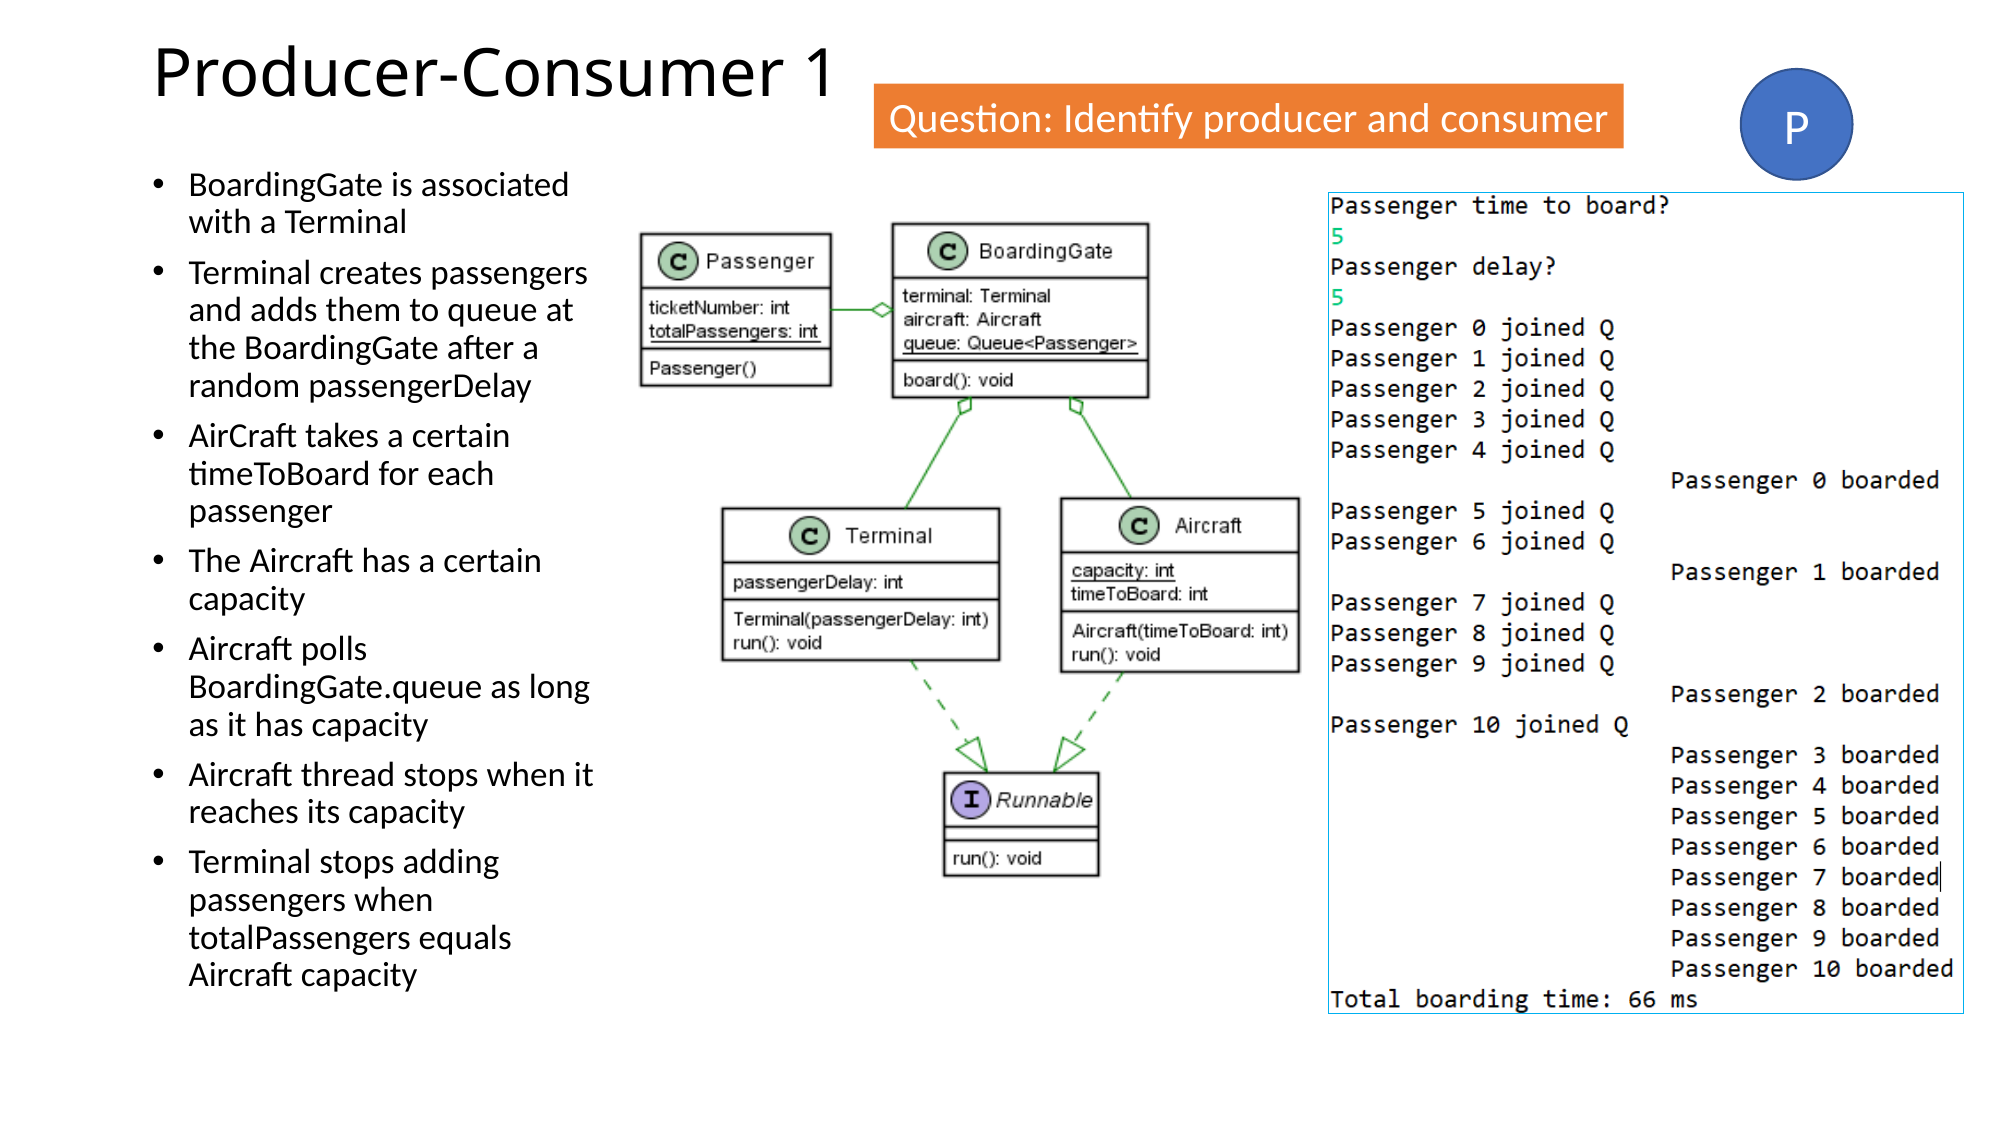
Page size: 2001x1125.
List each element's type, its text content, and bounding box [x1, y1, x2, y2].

text_box P [1739, 67, 1854, 181]
text_box Question: Identify producer and consumer [873, 83, 1624, 149]
picture [630, 210, 1316, 892]
title Producer-Consumer 1 [137, 22, 1863, 127]
picture [1330, 194, 1962, 1012]
list BoardingGate is associated with a Terminal Terminal creates passengers and adds them to queue at the BoardingGate after a random passengerDelay AirCraft takes a certain timeToBoard for each passenger The Aircraft has a certain capacity Aircraft polls BoardingGate.queue as long as it has capacity Aircraft thread stops when it reaches its capacity Terminal stops adding passengers when totalPassengers equals Aircraft capacity [137, 158, 619, 1011]
